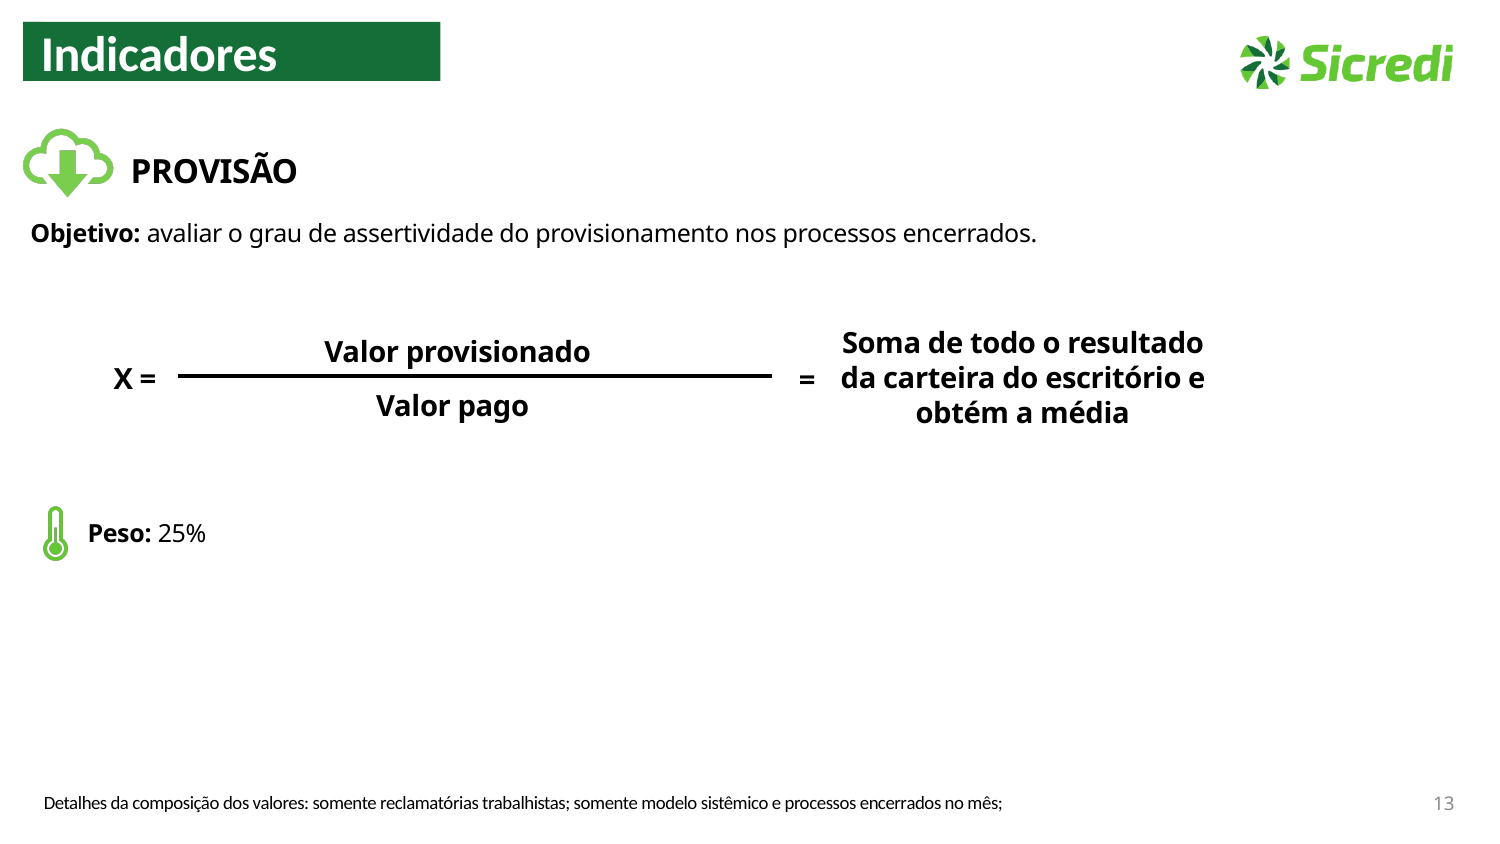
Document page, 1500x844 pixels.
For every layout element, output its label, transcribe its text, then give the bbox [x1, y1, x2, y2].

text_box Soma de todo o resultado da carteira do escritório e obtém a média [822, 338, 1223, 414]
list Detalhes da composição dos valores: somente reclamatórias trabalhistas; somente modelo sistêmico e processos encerrados no mês; [43, 762, 1395, 814]
list Indicadores [22, 21, 441, 82]
picture [21, 116, 115, 211]
text_box Peso: 25% [91, 517, 1424, 555]
text_box = [777, 361, 850, 406]
text_box Objetivo: avaliar o grau de assertividade do provisionamento nos processos encerrados. [30, 217, 1424, 262]
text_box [92, 332, 772, 463]
text_box PROVISÃO [130, 150, 1052, 194]
picture [26, 504, 86, 563]
